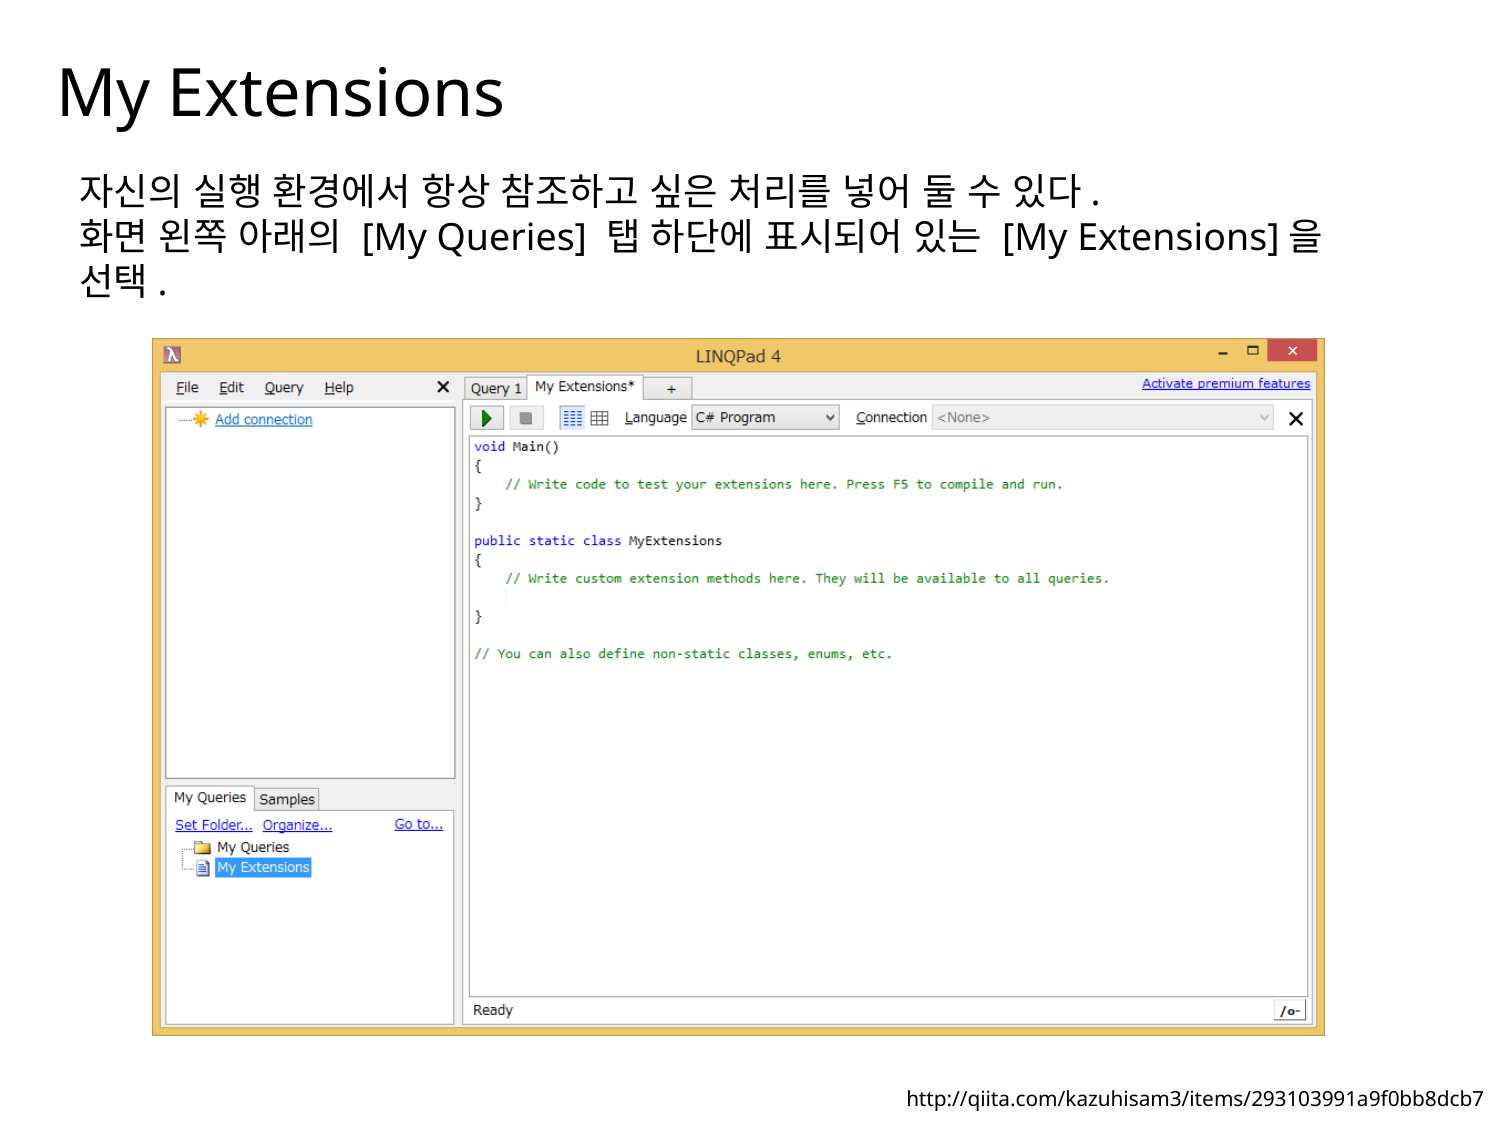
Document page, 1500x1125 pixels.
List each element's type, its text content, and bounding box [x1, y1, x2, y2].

text_box My Extensions [41, 42, 963, 138]
text_box http://qiita.com/kazuhisam3/items/293103991a9f0bb8dcb7 [891, 1078, 1500, 1118]
picture [151, 337, 1325, 1036]
text_box 자신의 실행 환경에서 항상 참조하고 싶은 처리를 넣어 둘 수 있다. 화면 왼쪽 아래의 [My Queries] 탭 하단에 표시되어 있는 [My Extensions]을 선택. [64, 160, 1412, 311]
